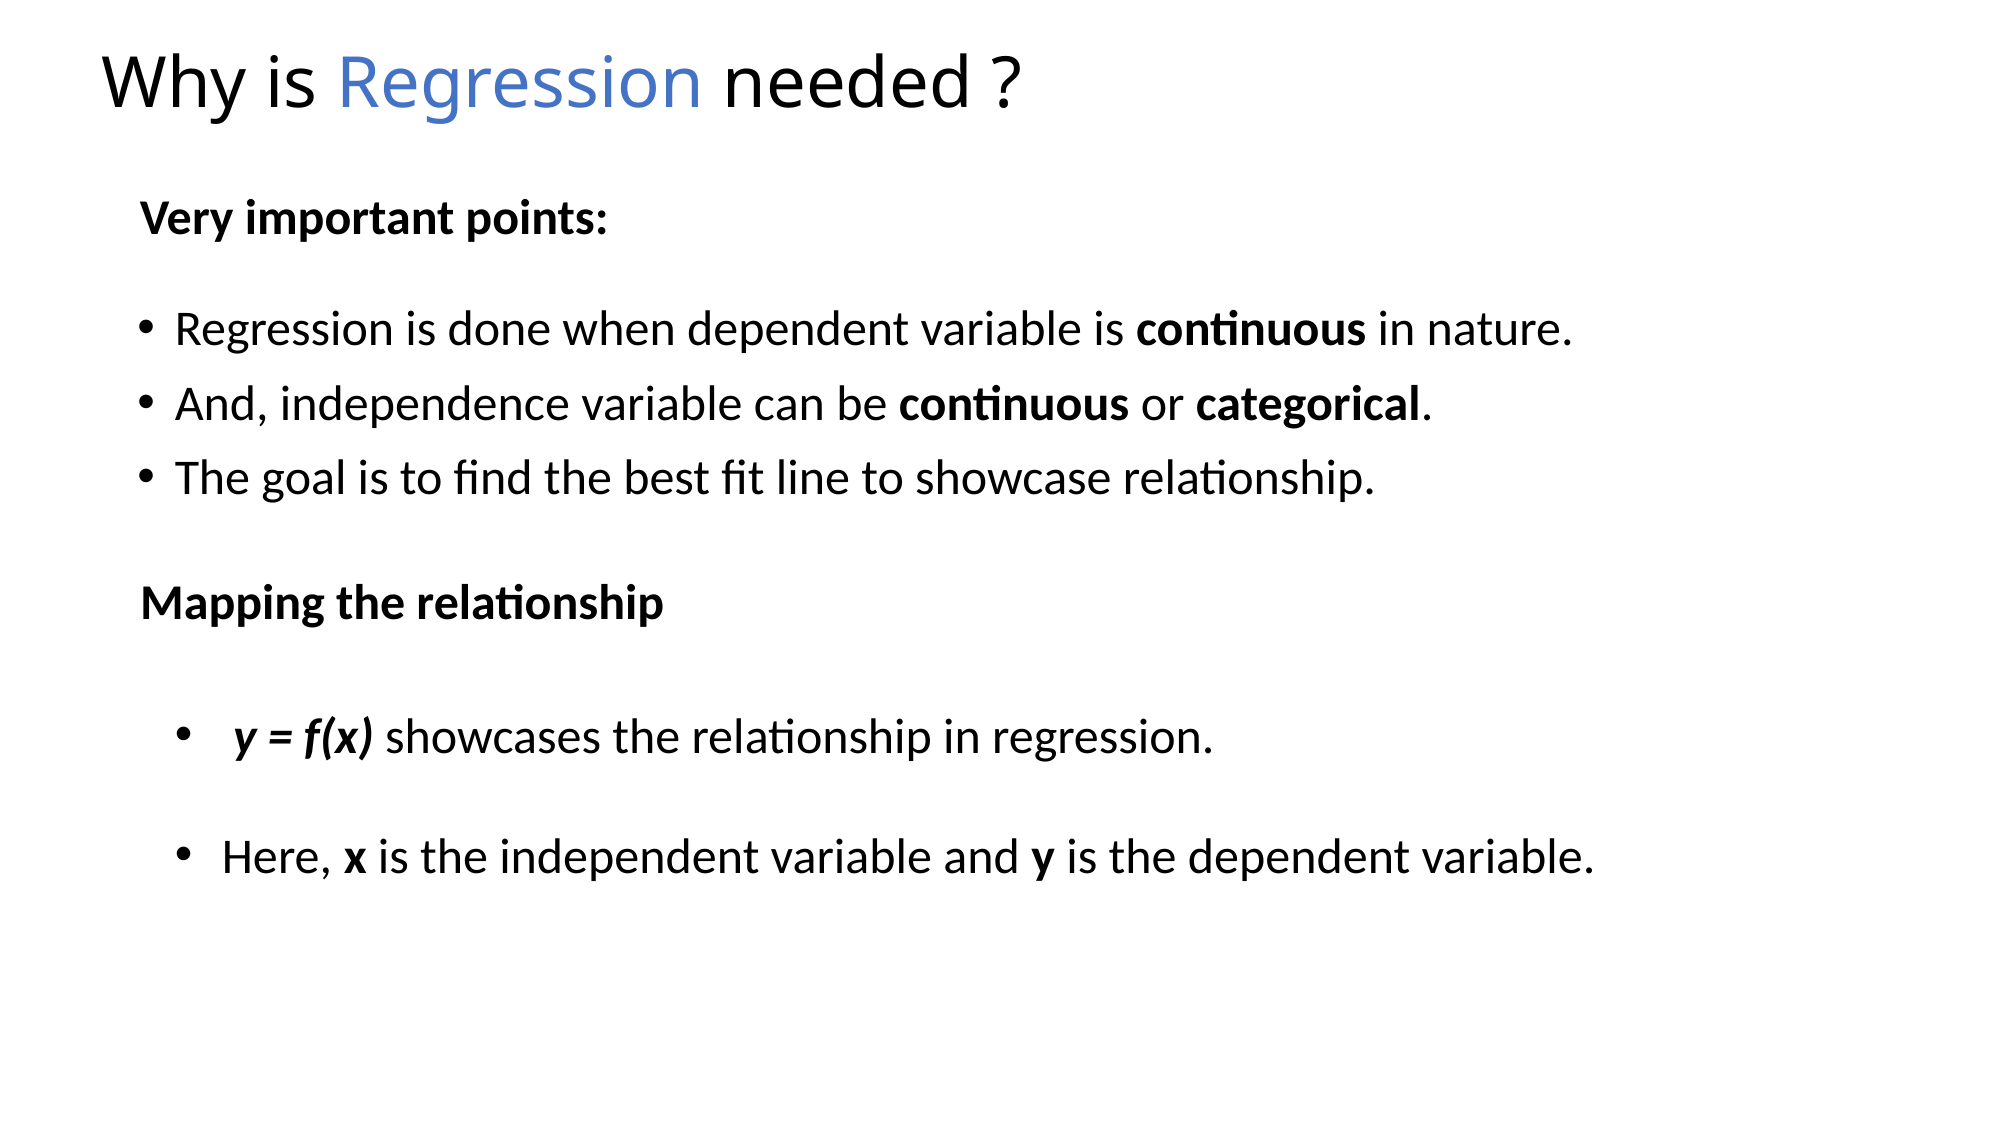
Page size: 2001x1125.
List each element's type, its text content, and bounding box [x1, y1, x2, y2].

text_box Mapping the relationship [125, 562, 680, 638]
title Why is Regression needed ? [86, 38, 1128, 132]
list Regression is done when dependent variable is continuous in nature. And, independence variable can be continuous or categorical. The goal is to find the best fit line to showcase relationship. [122, 294, 1848, 544]
text_box y = f(x) showcases the relationship in regression. Here, x is the independent variable and y is the dependent variable. [160, 696, 1611, 891]
text_box Very important points: [125, 177, 624, 253]
